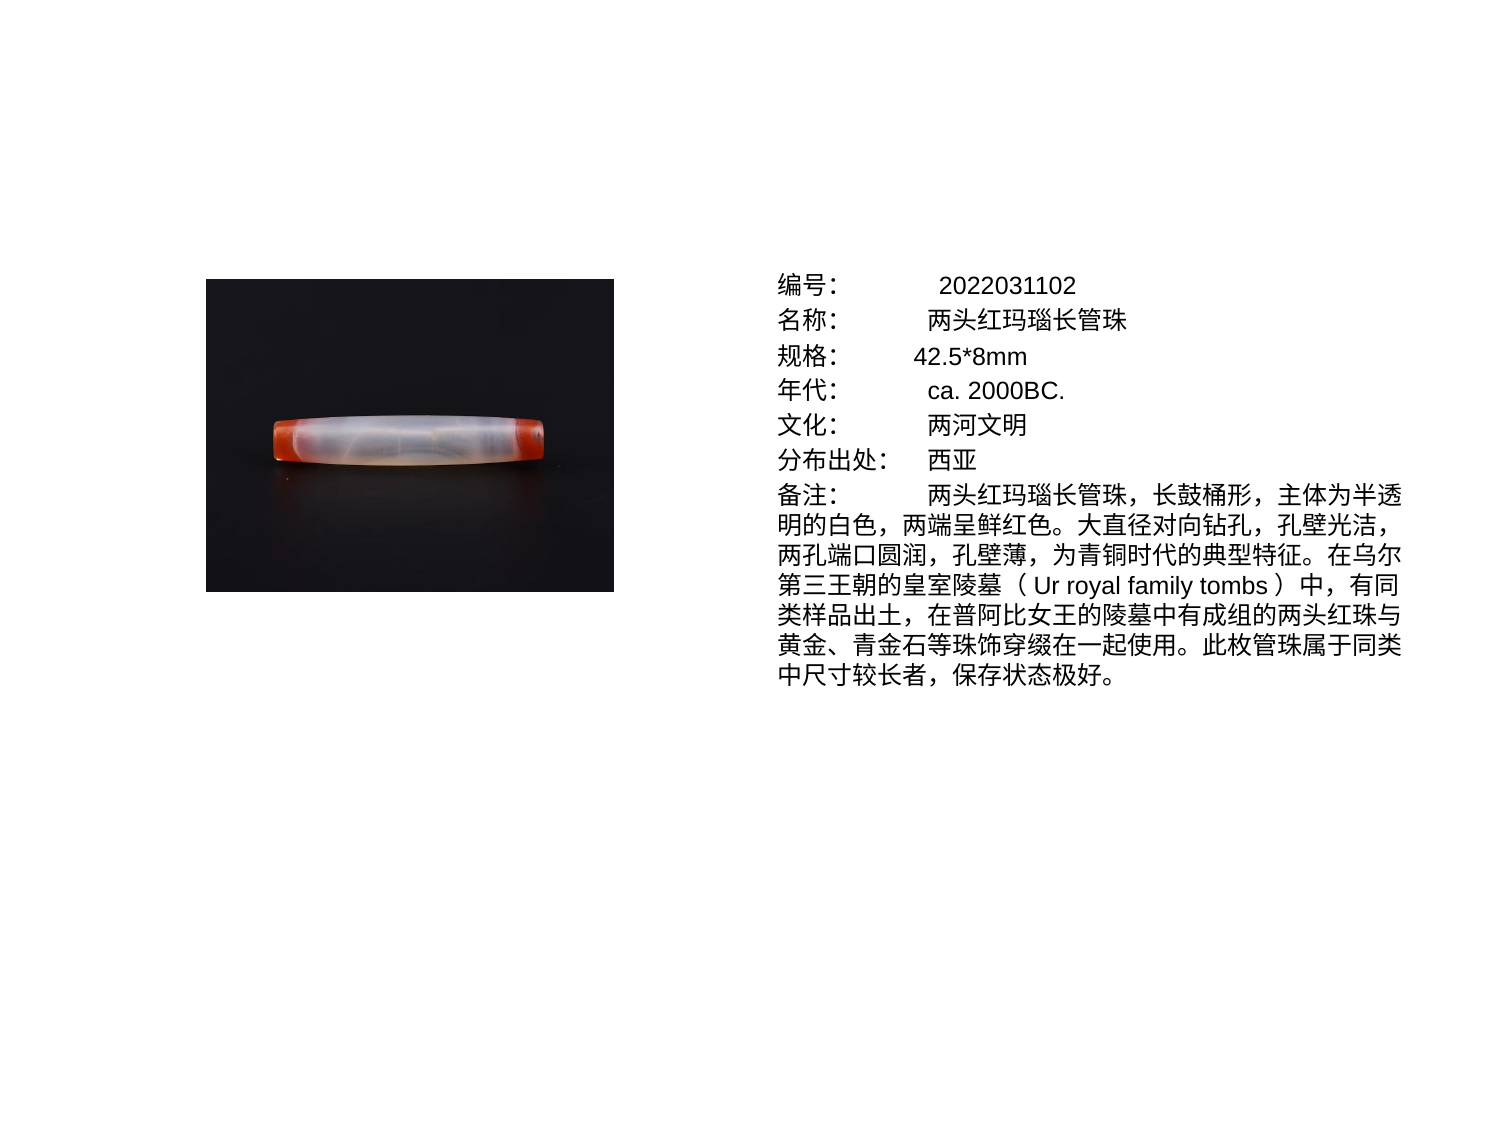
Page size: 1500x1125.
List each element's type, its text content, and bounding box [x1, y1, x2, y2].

list 编号： 2022031102 名称： 两头红玛瑙长管珠 规格： 42.5*8mm 年代： ca. 2000BC. 文化： 两河文明 分布出处： 西亚 备注： 两头红玛瑙长管珠，长鼓桶形，主体为半透明的白色，两端呈鲜红色。大直径对向钻孔，孔壁光洁，两孔端口圆润，孔壁薄，为青铜时代的典型特征。在乌尔第三王朝的皇室陵墓（Ur royal family tombs）中，有同类样品出土，在普阿比女王的陵墓中有成组的两头红珠与黄金、青金石等珠饰穿缀在一起使用。此枚管珠属于同类中尺寸较长者，保存状态极好。 [762, 262, 1426, 1006]
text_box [206, 279, 615, 592]
